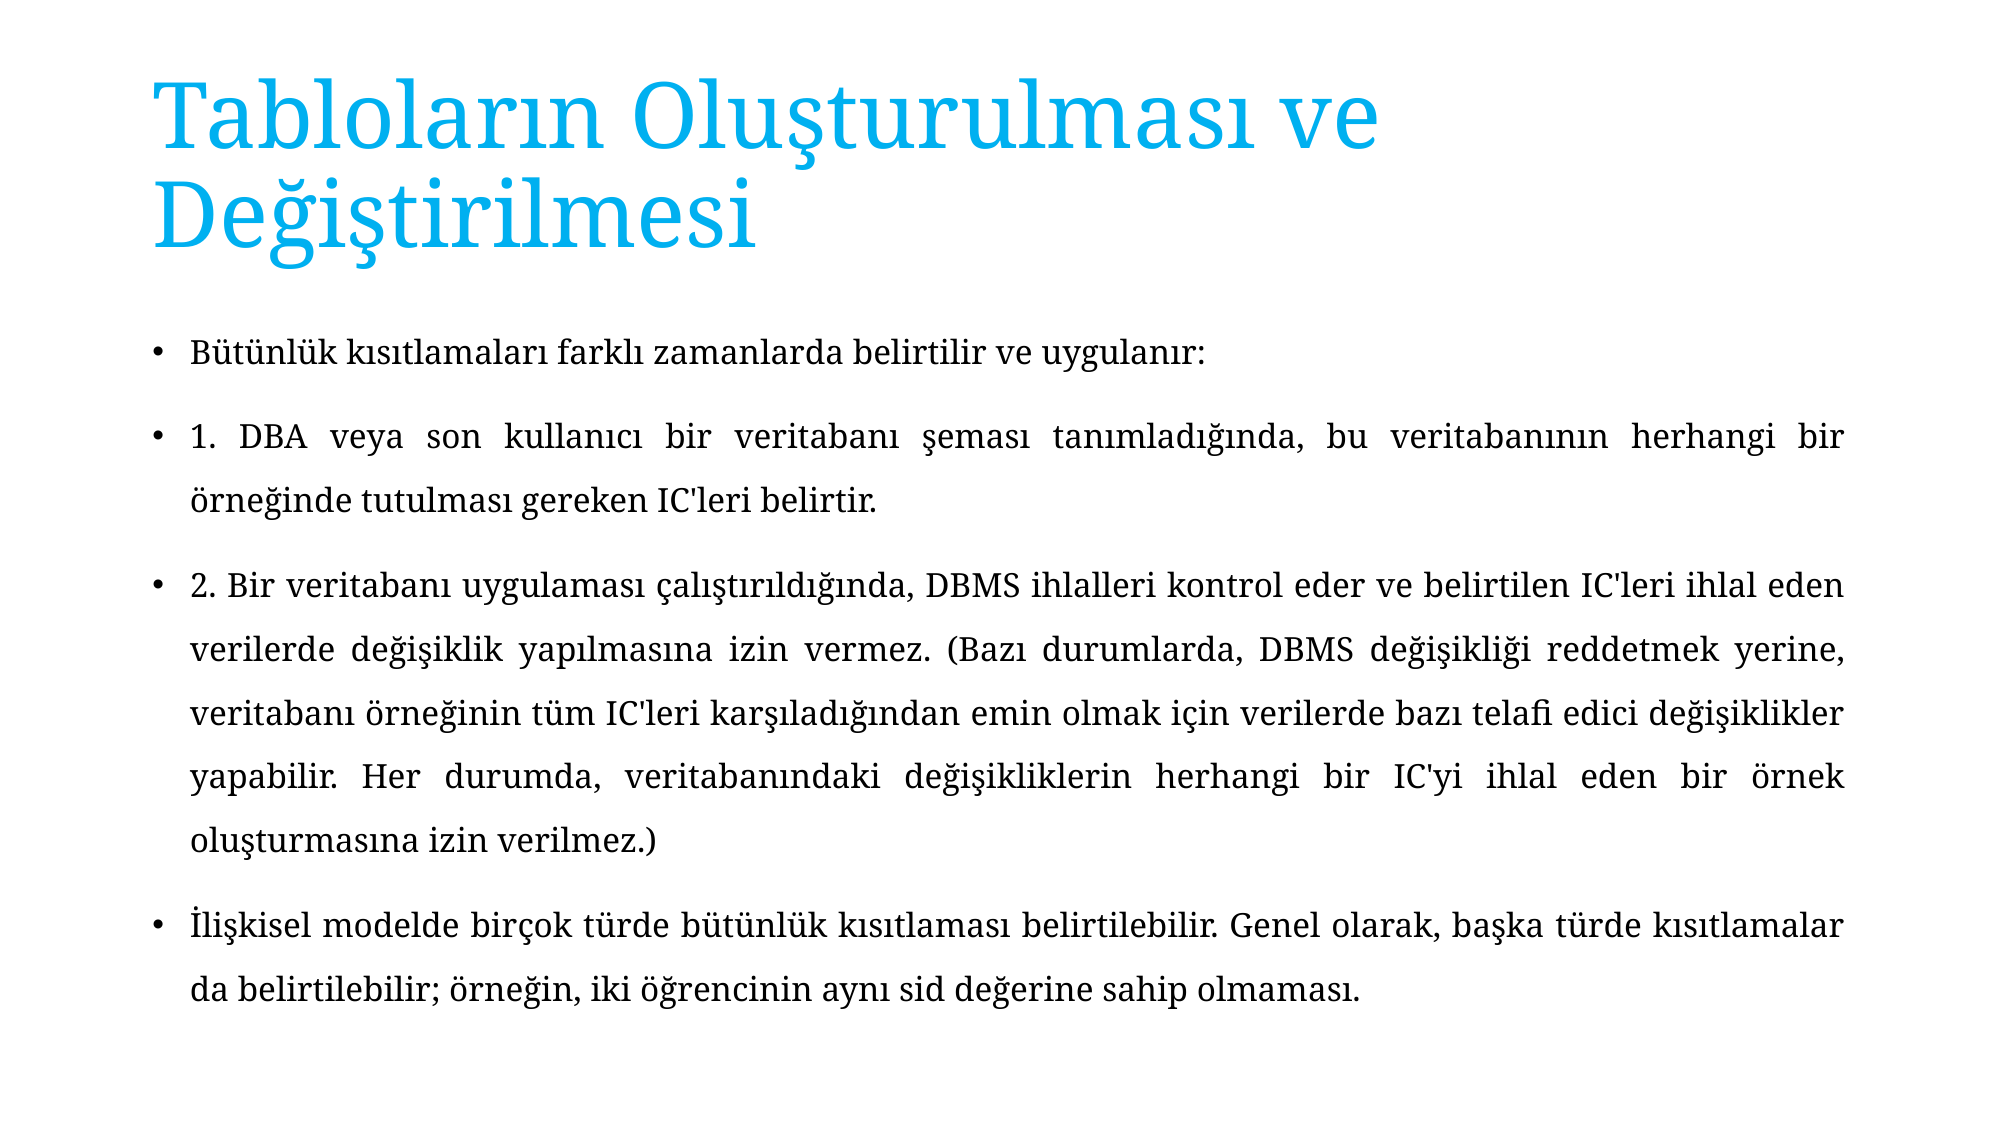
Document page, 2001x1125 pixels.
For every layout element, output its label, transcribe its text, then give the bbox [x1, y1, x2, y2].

title Tabloların Oluşturulması ve Değiştirilmesi [137, 59, 1863, 278]
list Bütünlük kısıtlamaları farklı zamanlarda belirtilir ve uygulanır: 1. DBA veya son kullanıcı bir veritabanı şeması tanımladığında, bu veritabanının herhangi bir örneğinde tutulması gereken IC'leri belirtir. 2. Bir veritabanı uygulaması çalıştırıldığında, DBMS ihlalleri kontrol eder ve belirtilen IC'leri ihlal eden verilerde değişiklik yapılmasına izin vermez. (Bazı durumlarda, DBMS değişikliği reddetmek yerine, veritabanı örneğinin tüm IC'leri karşıladığından emin olmak için verilerde bazı telafi edici değişiklikler yapabilir. Her durumda, veritabanındaki değişikliklerin herhangi bir IC'yi ihlal eden bir örnek oluşturmasına izin verilmez.) İlişkisel modelde birçok türde bütünlük kısıtlaması belirtilebilir. Genel olarak, başka türde kısıtlamalar da belirtilebilir; örneğin, iki öğrencinin aynı sid değerine sahip olmaması. [137, 299, 1863, 1014]
